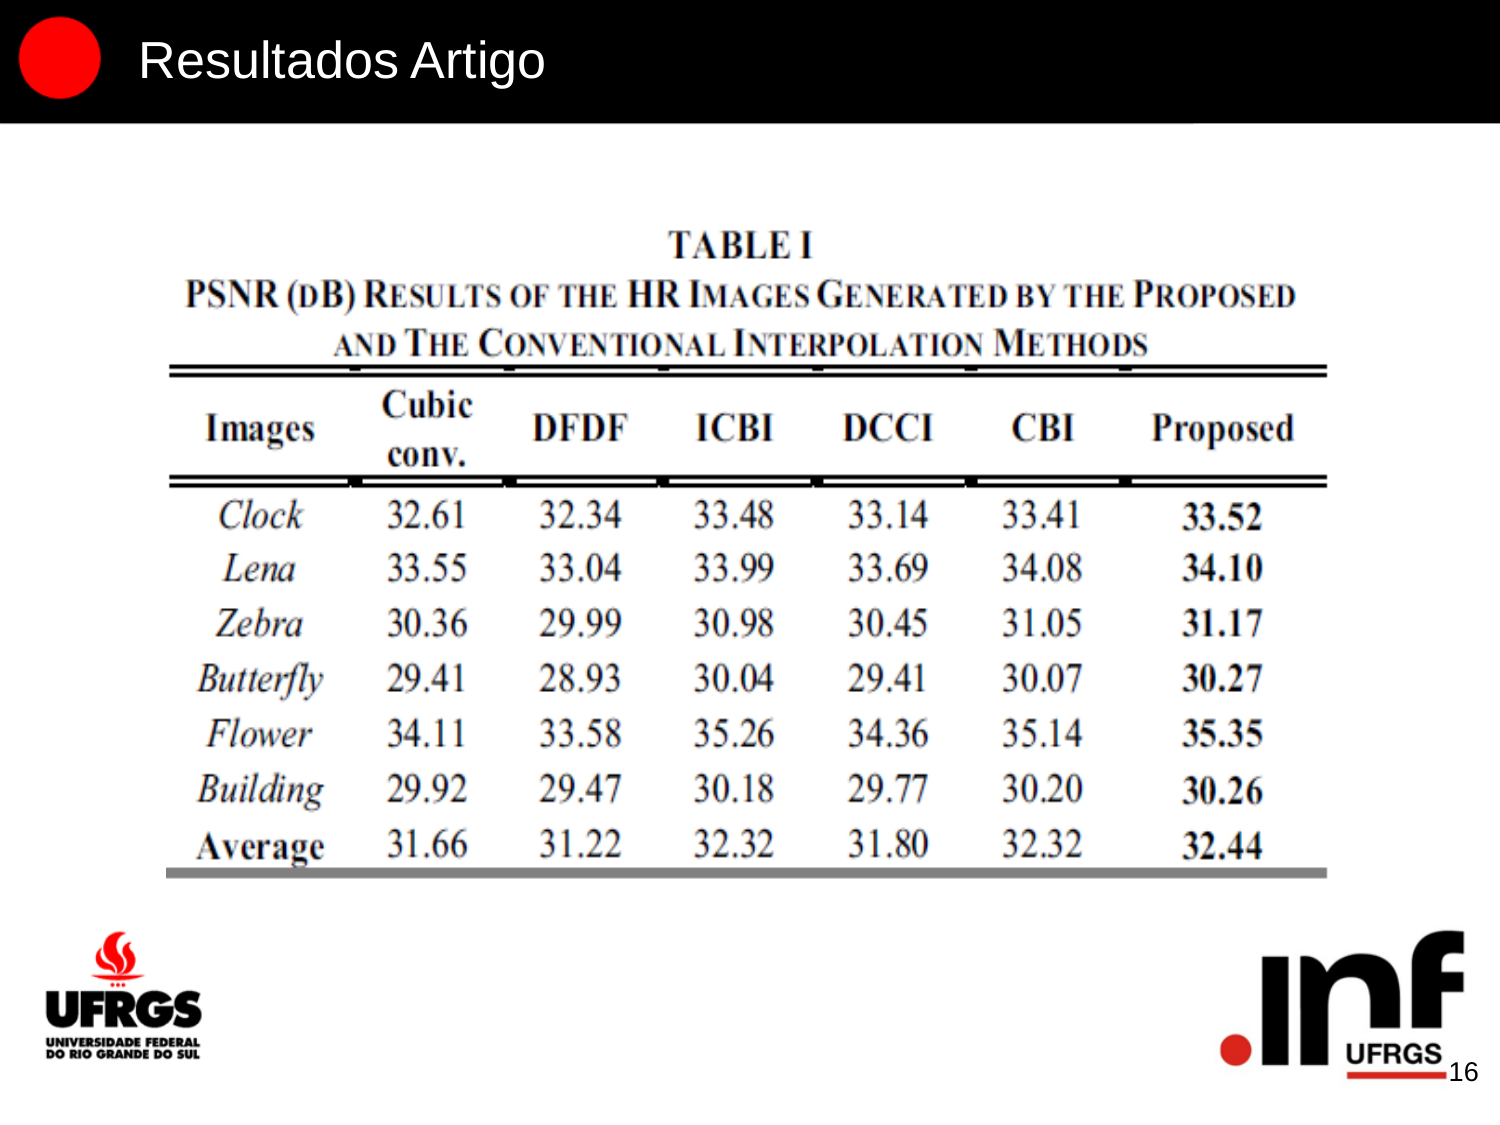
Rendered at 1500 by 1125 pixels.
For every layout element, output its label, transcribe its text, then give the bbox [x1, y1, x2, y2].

title Resultados Artigo [123, 19, 1235, 97]
picture [0, 0, 1500, 1125]
text_box [71, 168, 1460, 1001]
slide_number ‹#› [1403, 1038, 1494, 1125]
